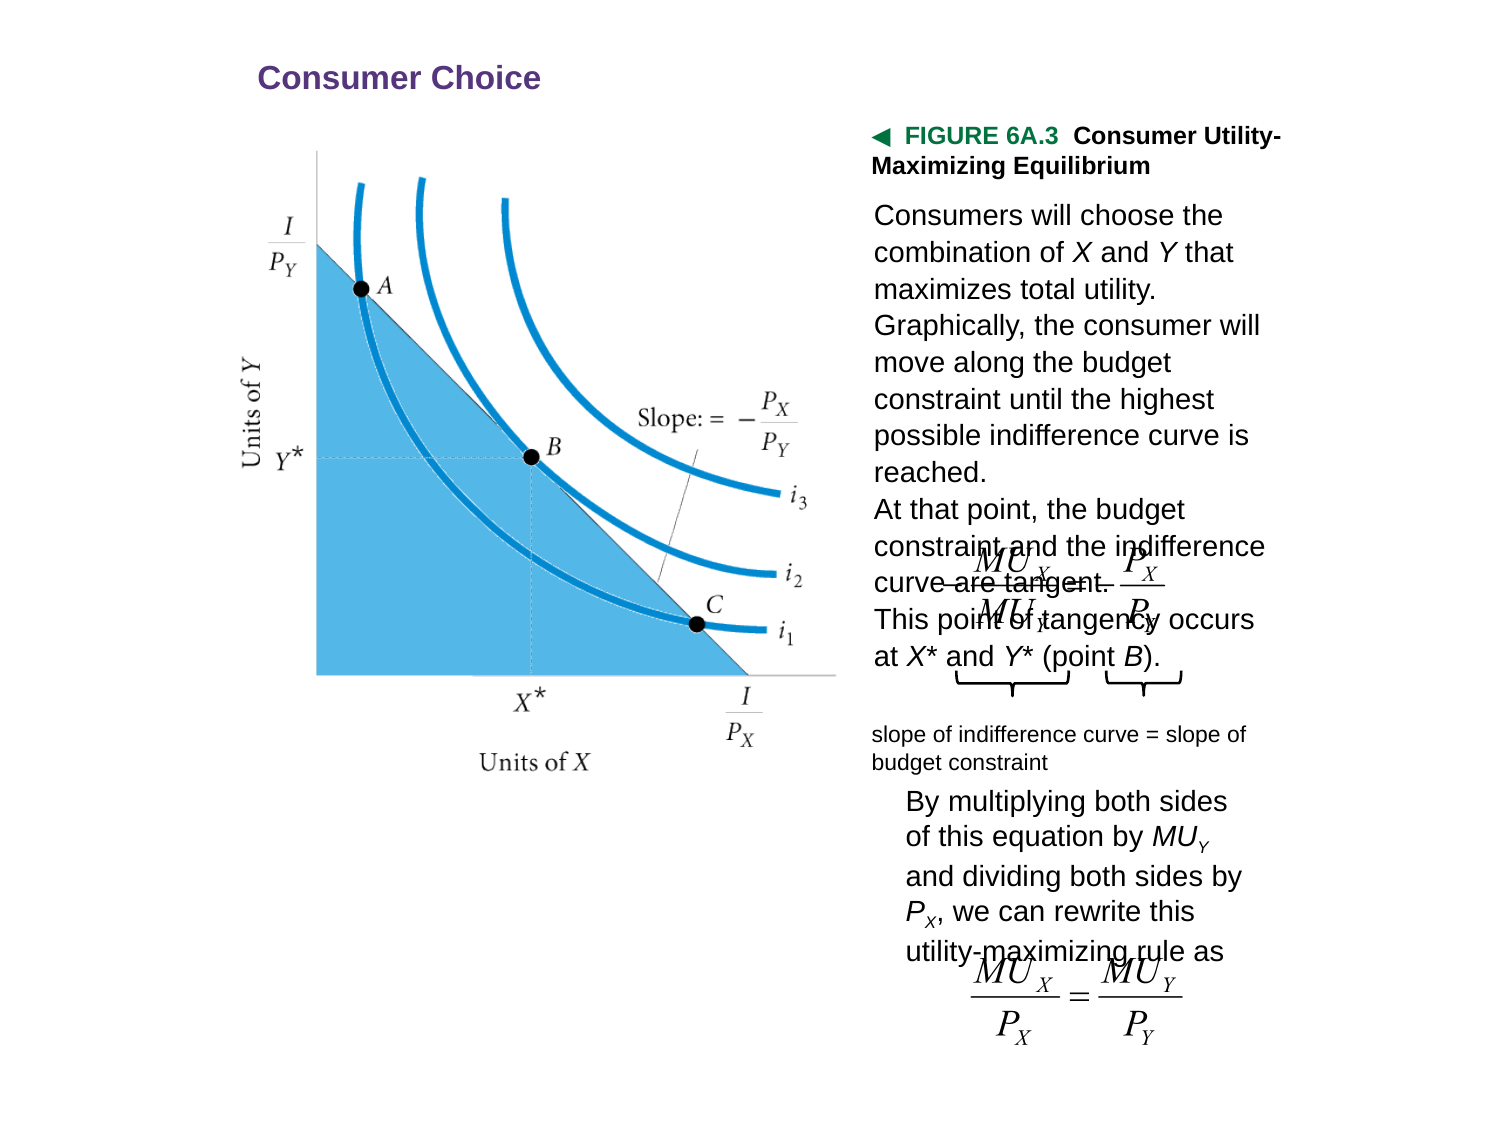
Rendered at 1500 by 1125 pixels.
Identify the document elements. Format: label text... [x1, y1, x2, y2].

text_box By multiplying both sides of this equation by MUY and dividing both sides by PX, we can rewrite this utility-maximizing rule as [890, 774, 1275, 932]
picture [937, 537, 1173, 640]
text_box [956, 670, 1069, 697]
picture [224, 140, 846, 786]
text_box [1106, 670, 1182, 696]
text_box Consumer Choice [242, 48, 665, 111]
text_box Consumers will choose the combination of X and Y that maximizes total utility. Graphically, the consumer will move along the budget constraint until the highest possible indifference curve is reached. At that point, the budget constraint and the indifference curve are tangent. This point of tangency occurs at X* and Y* (point B). [858, 187, 1300, 537]
text_box slope of indifference curve = slope of budget constraint [856, 712, 1298, 756]
text_box ◀ FIGURE 6A.3 Consumer Utility-Maximizing Equilibrium [864, 112, 1304, 188]
picture [965, 947, 1191, 1053]
